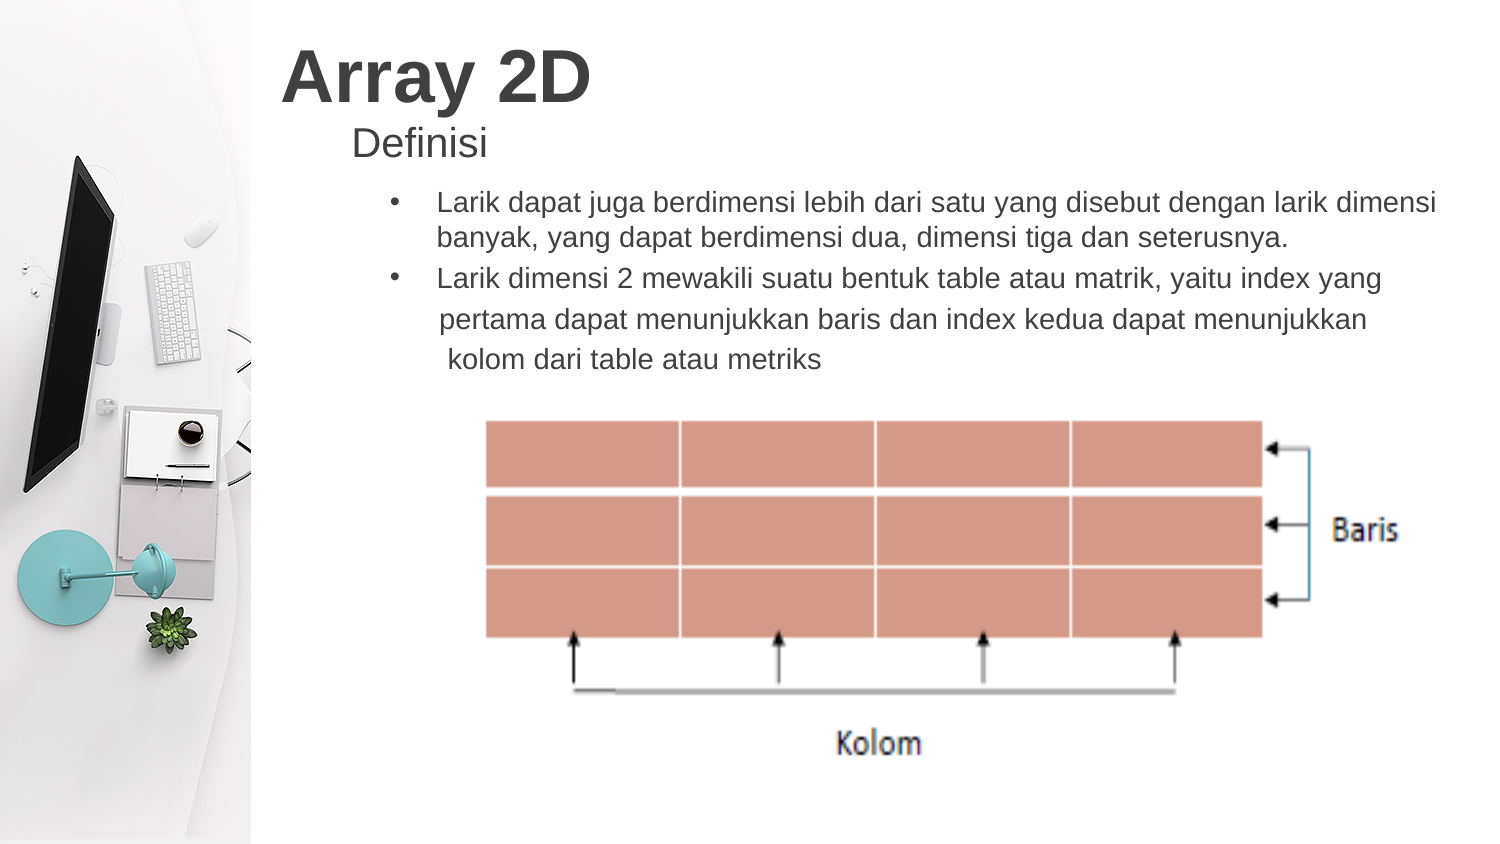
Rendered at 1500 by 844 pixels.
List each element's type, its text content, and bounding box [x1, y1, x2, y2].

title Array 2D [265, 0, 1500, 146]
list Larik dapat juga berdimensi lebih dari satu yang disebut dengan larik dimensi banyak, yang dapat berdimensi dua, dimensi tiga dan seterusnya. Larik dimensi 2 mewakili suatu bentuk table atau matrik, yaitu index yang pertama dapat menunjukkan baris dan index kedua dapat menunjukkan kolom dari table atau metriks [324, 176, 1459, 668]
picture [0, 0, 1500, 844]
list Definisi [336, 102, 1471, 179]
